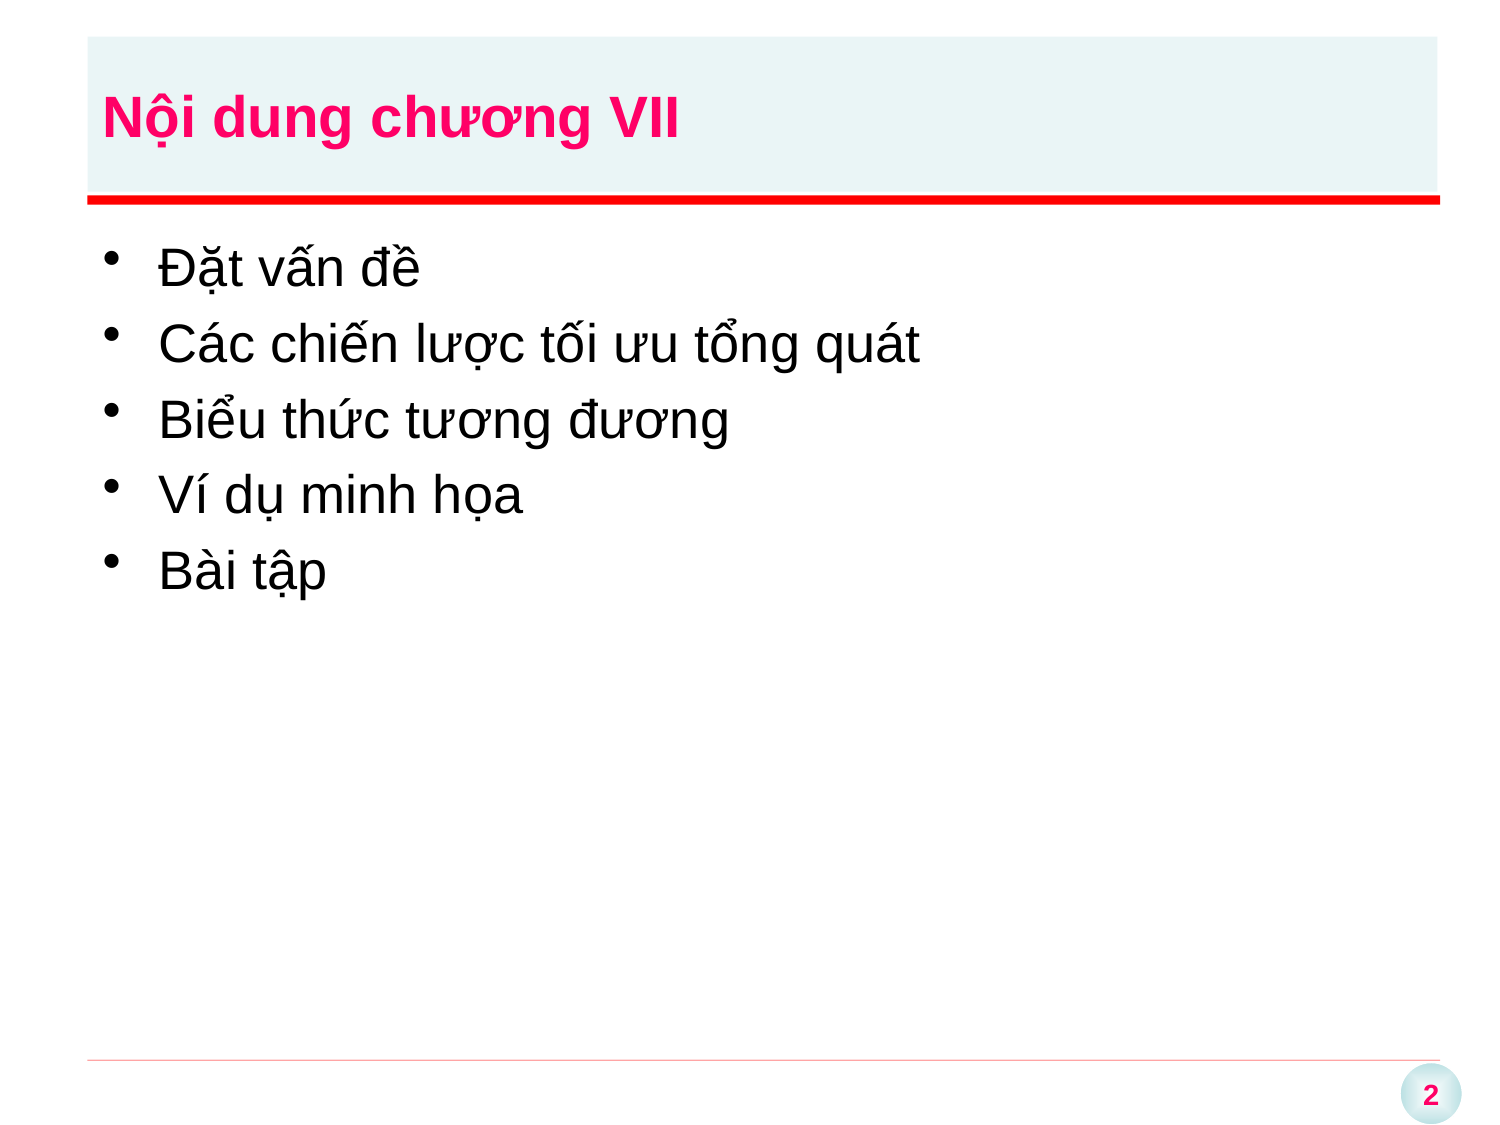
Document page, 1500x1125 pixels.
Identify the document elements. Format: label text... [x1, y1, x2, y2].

list Đặt vấn đề Các chiến lược tối ưu tổng quát Biểu thức tương đương Ví dụ minh họa Bài tập [87, 224, 1438, 1038]
title Nội dung chương VII [87, 36, 1438, 192]
